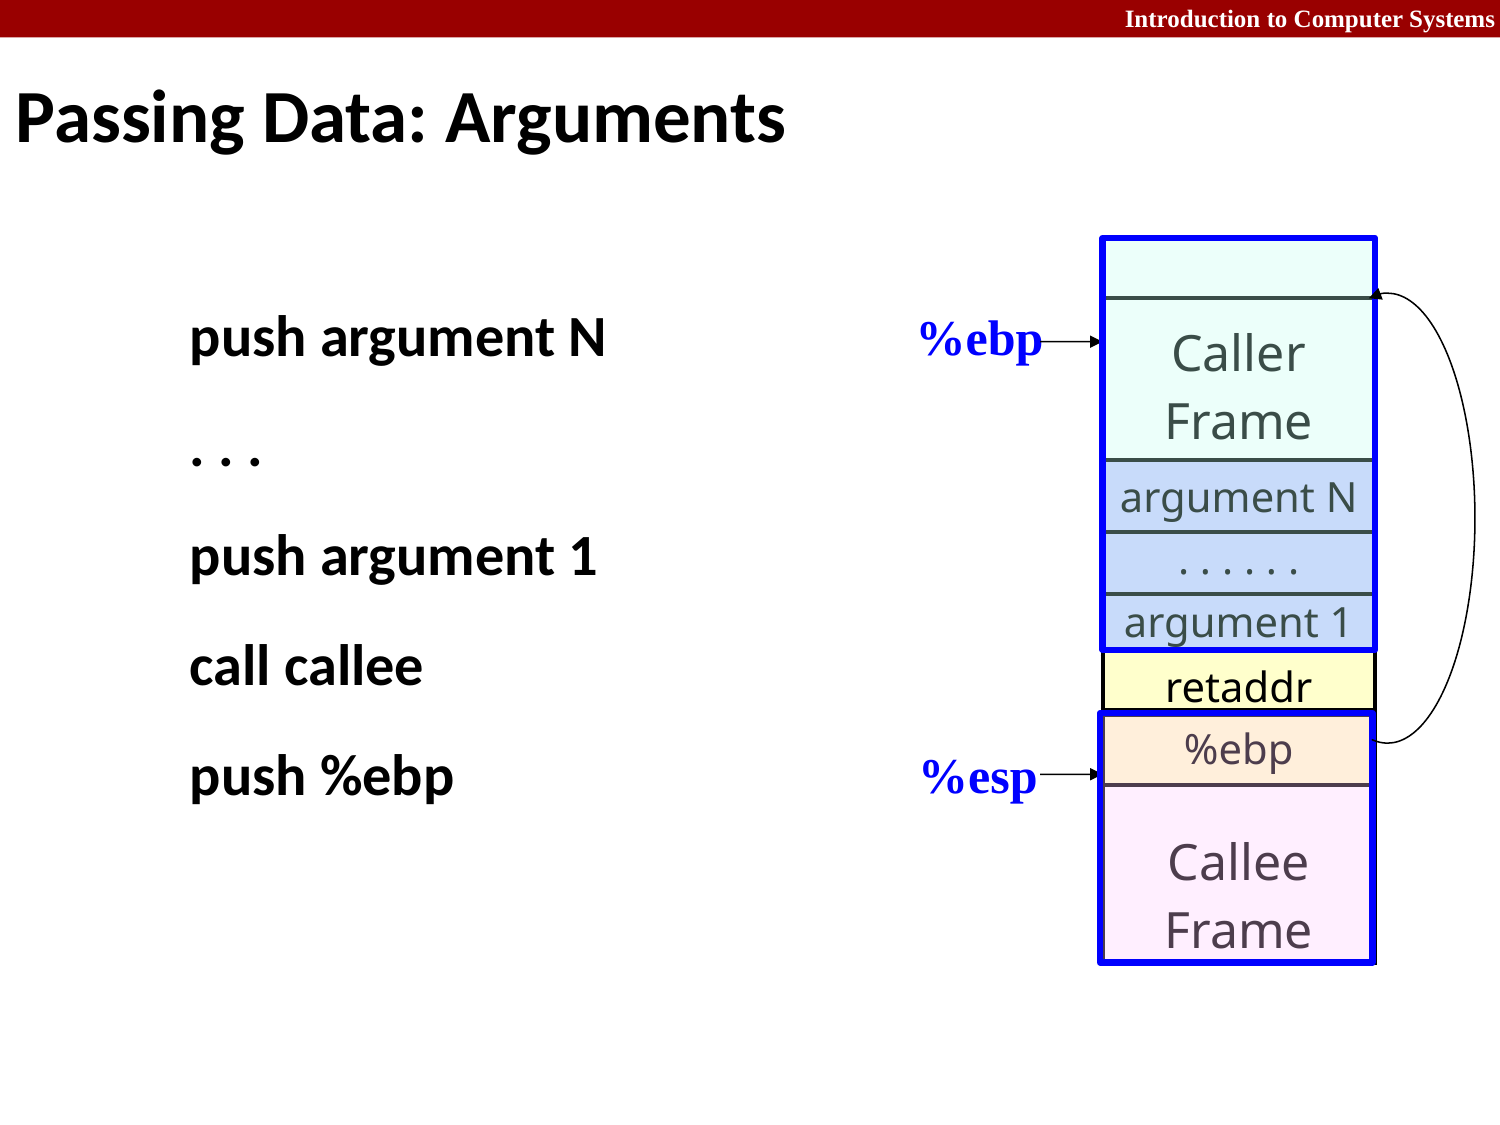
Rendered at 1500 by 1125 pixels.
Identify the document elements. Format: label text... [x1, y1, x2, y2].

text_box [899, 298, 1103, 813]
text_box [1100, 713, 1373, 963]
text_box [1368, 288, 1476, 744]
title Passing Data: Arguments [0, 49, 1247, 176]
text_box [1102, 237, 1375, 650]
table_header Caller Frame [1107, 650, 1373, 708]
list push argument N . . . push argument 1 call callee push %ebp [174, 262, 1451, 988]
